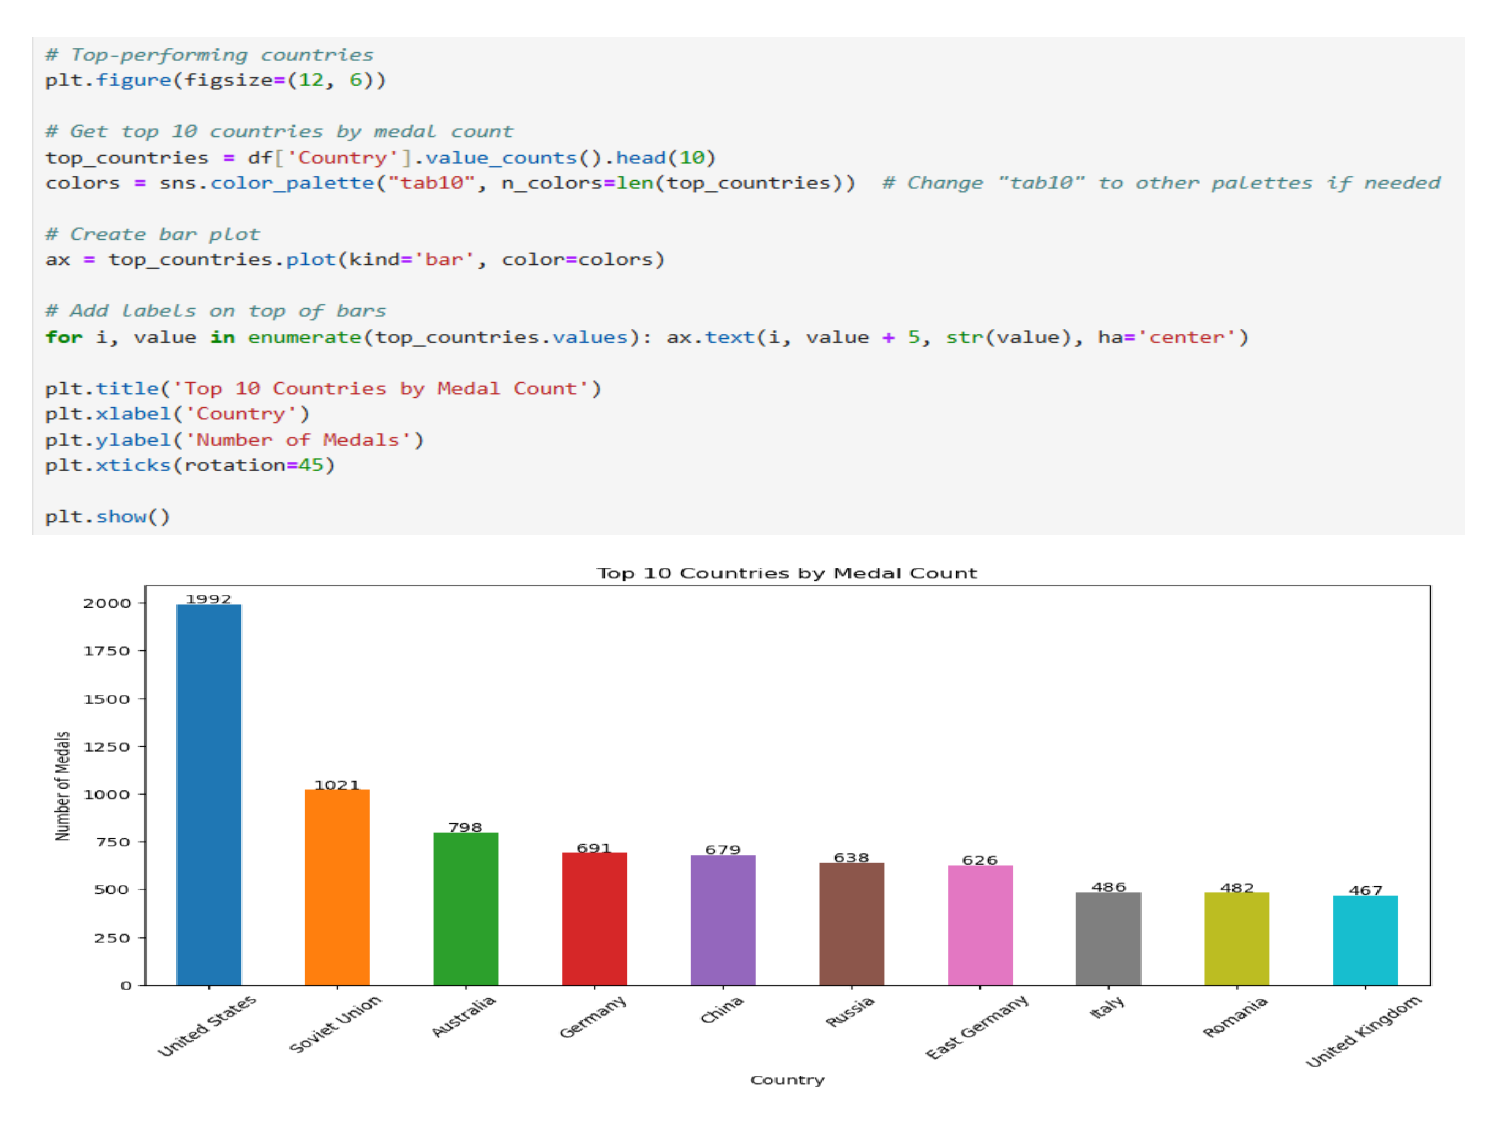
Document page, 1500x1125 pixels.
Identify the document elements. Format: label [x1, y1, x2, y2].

list [32, 37, 1465, 535]
picture [32, 562, 1465, 1093]
